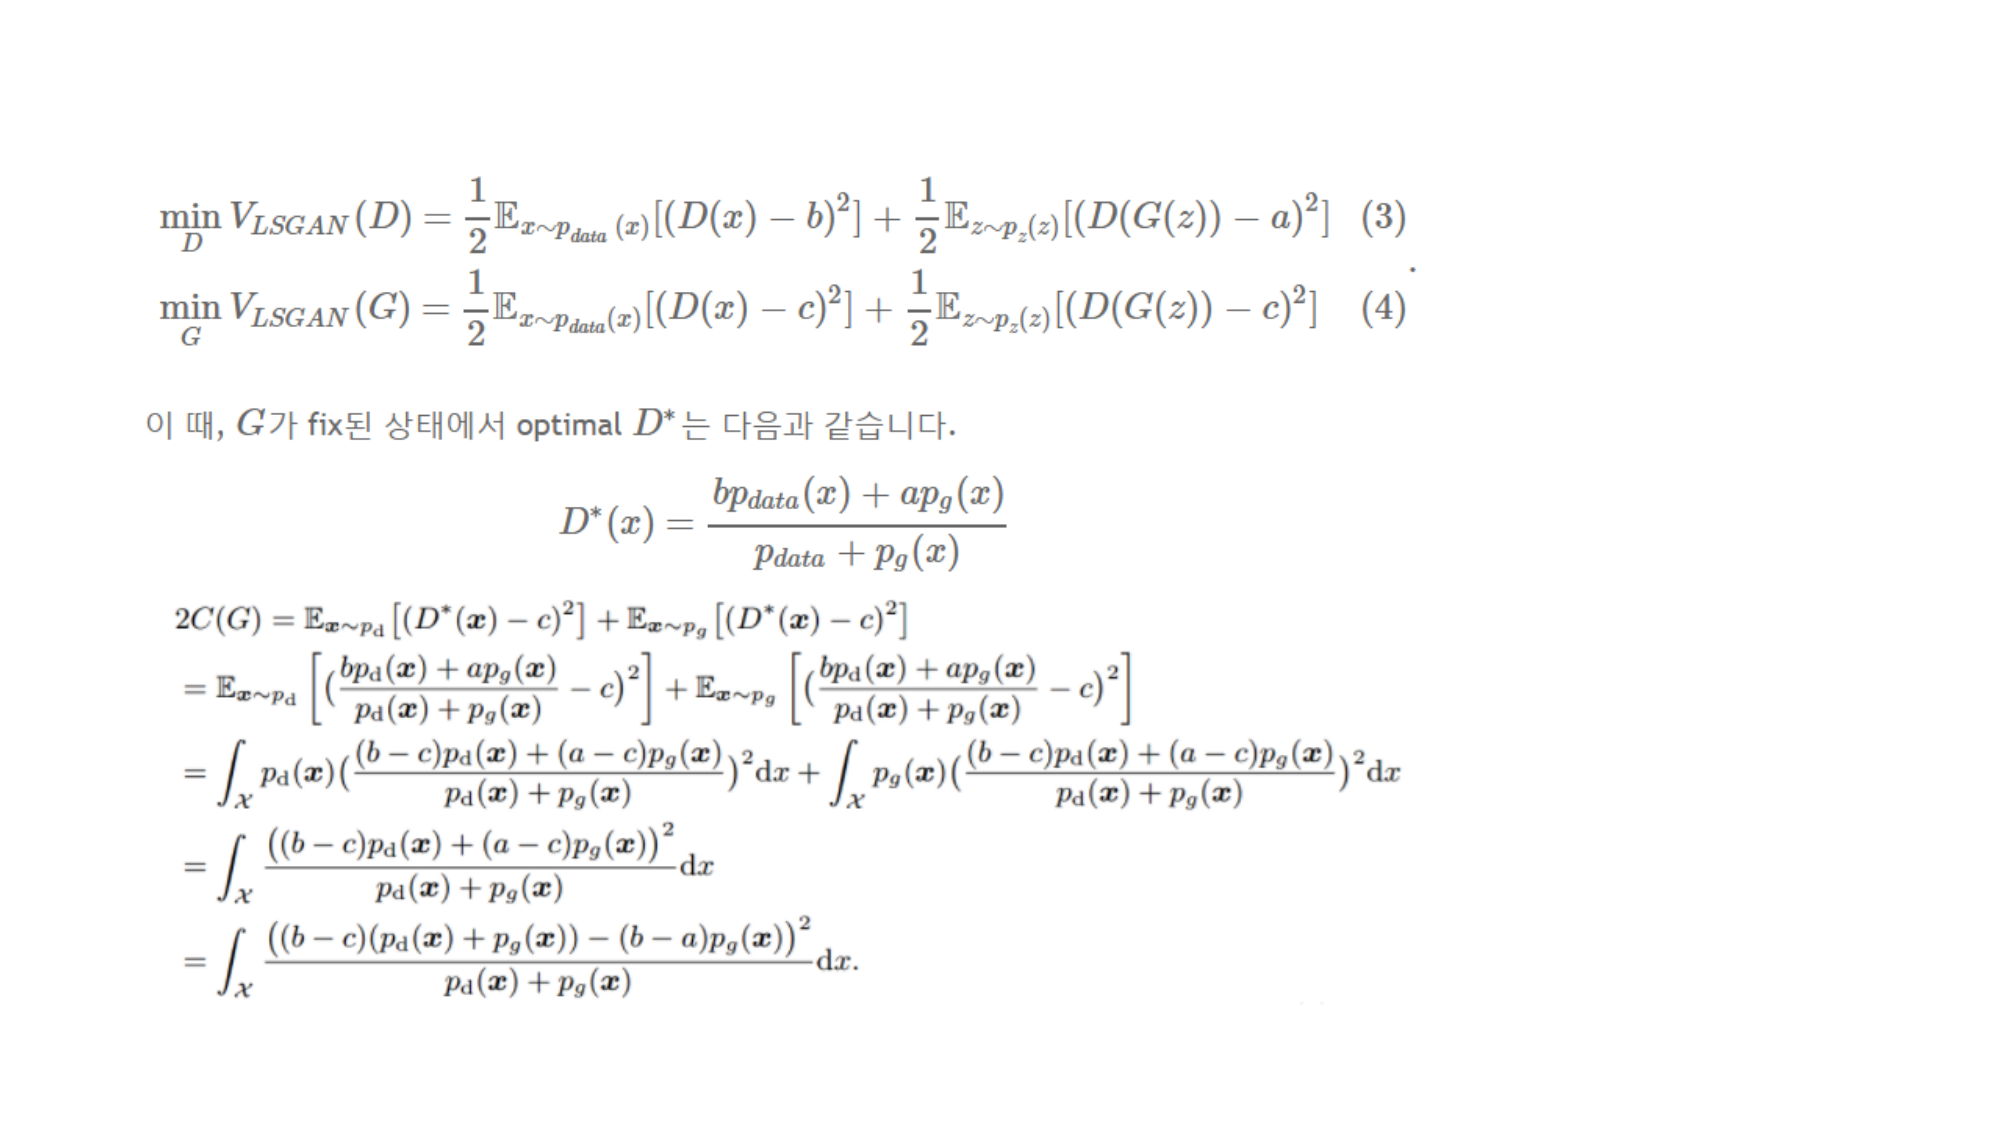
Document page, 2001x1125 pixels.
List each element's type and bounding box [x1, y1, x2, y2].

picture [168, 599, 1435, 1021]
picture [137, 169, 1435, 377]
list [137, 404, 1024, 600]
